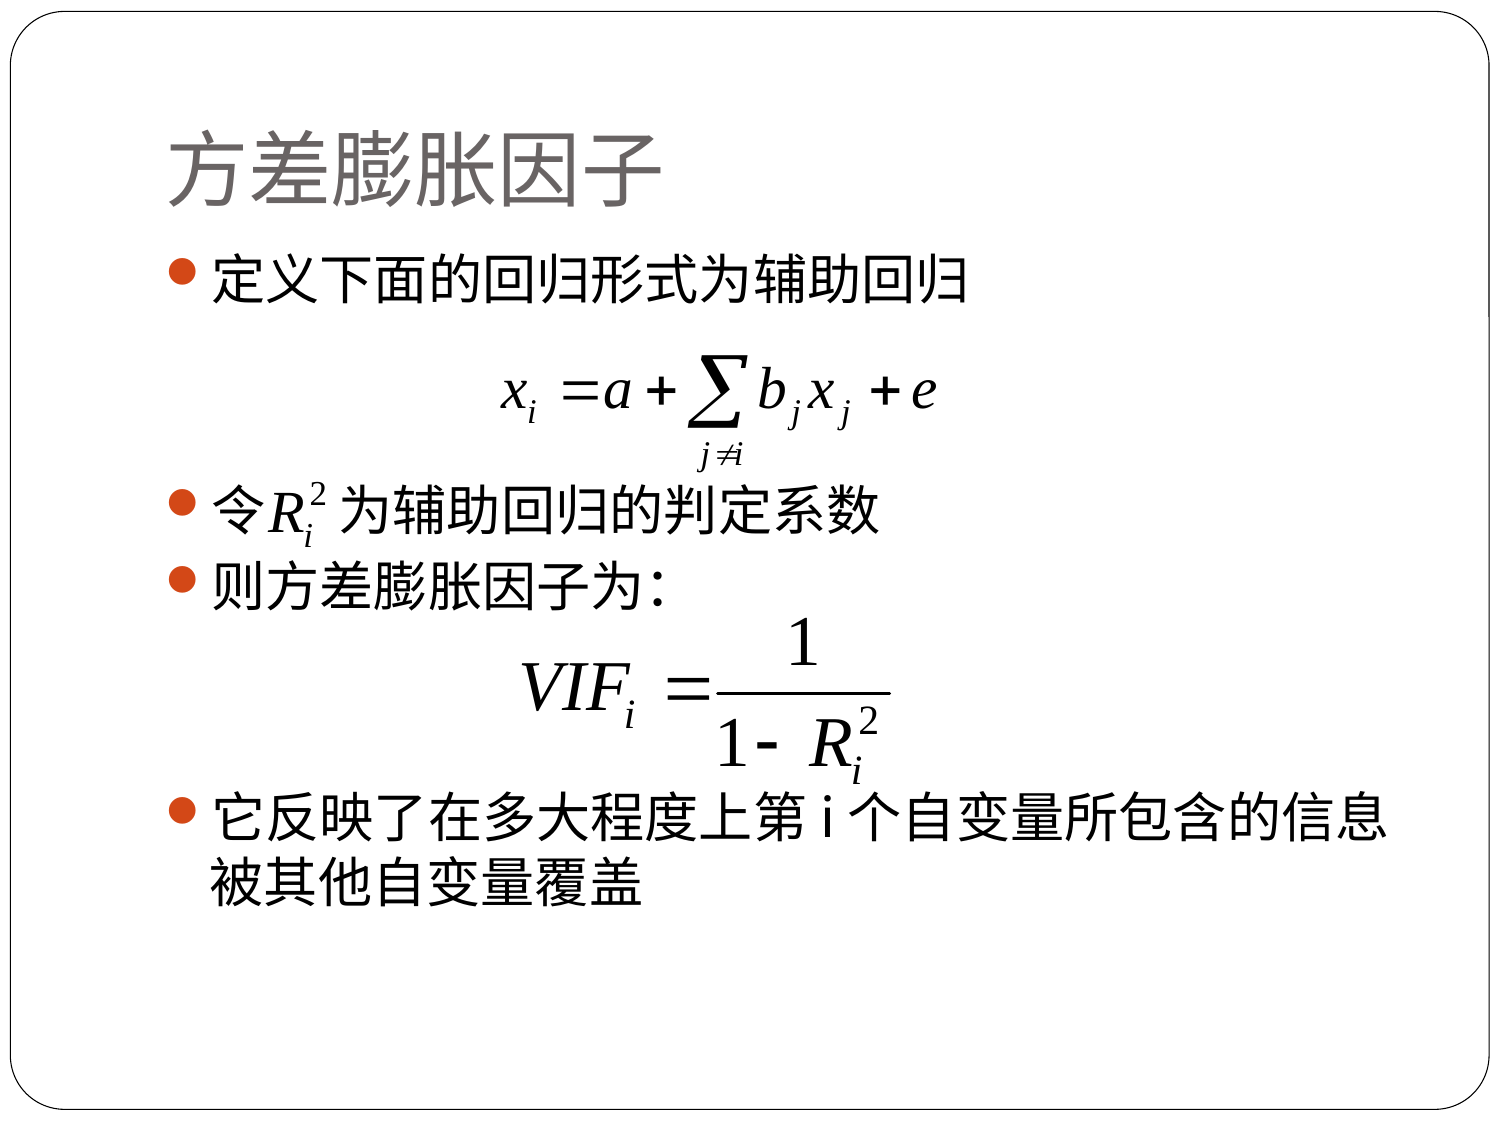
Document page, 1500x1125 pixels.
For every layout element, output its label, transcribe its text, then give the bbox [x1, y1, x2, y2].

text_box 定义下面的回归形式为辅助回归 令 为辅助回归的判定系数 则方差膨胀因子为： 它反映了在多大程度上第i个自变量所包含的信息被其他自变量覆盖 [149, 237, 1425, 988]
text_box 方差膨胀因子 [149, 45, 1425, 233]
